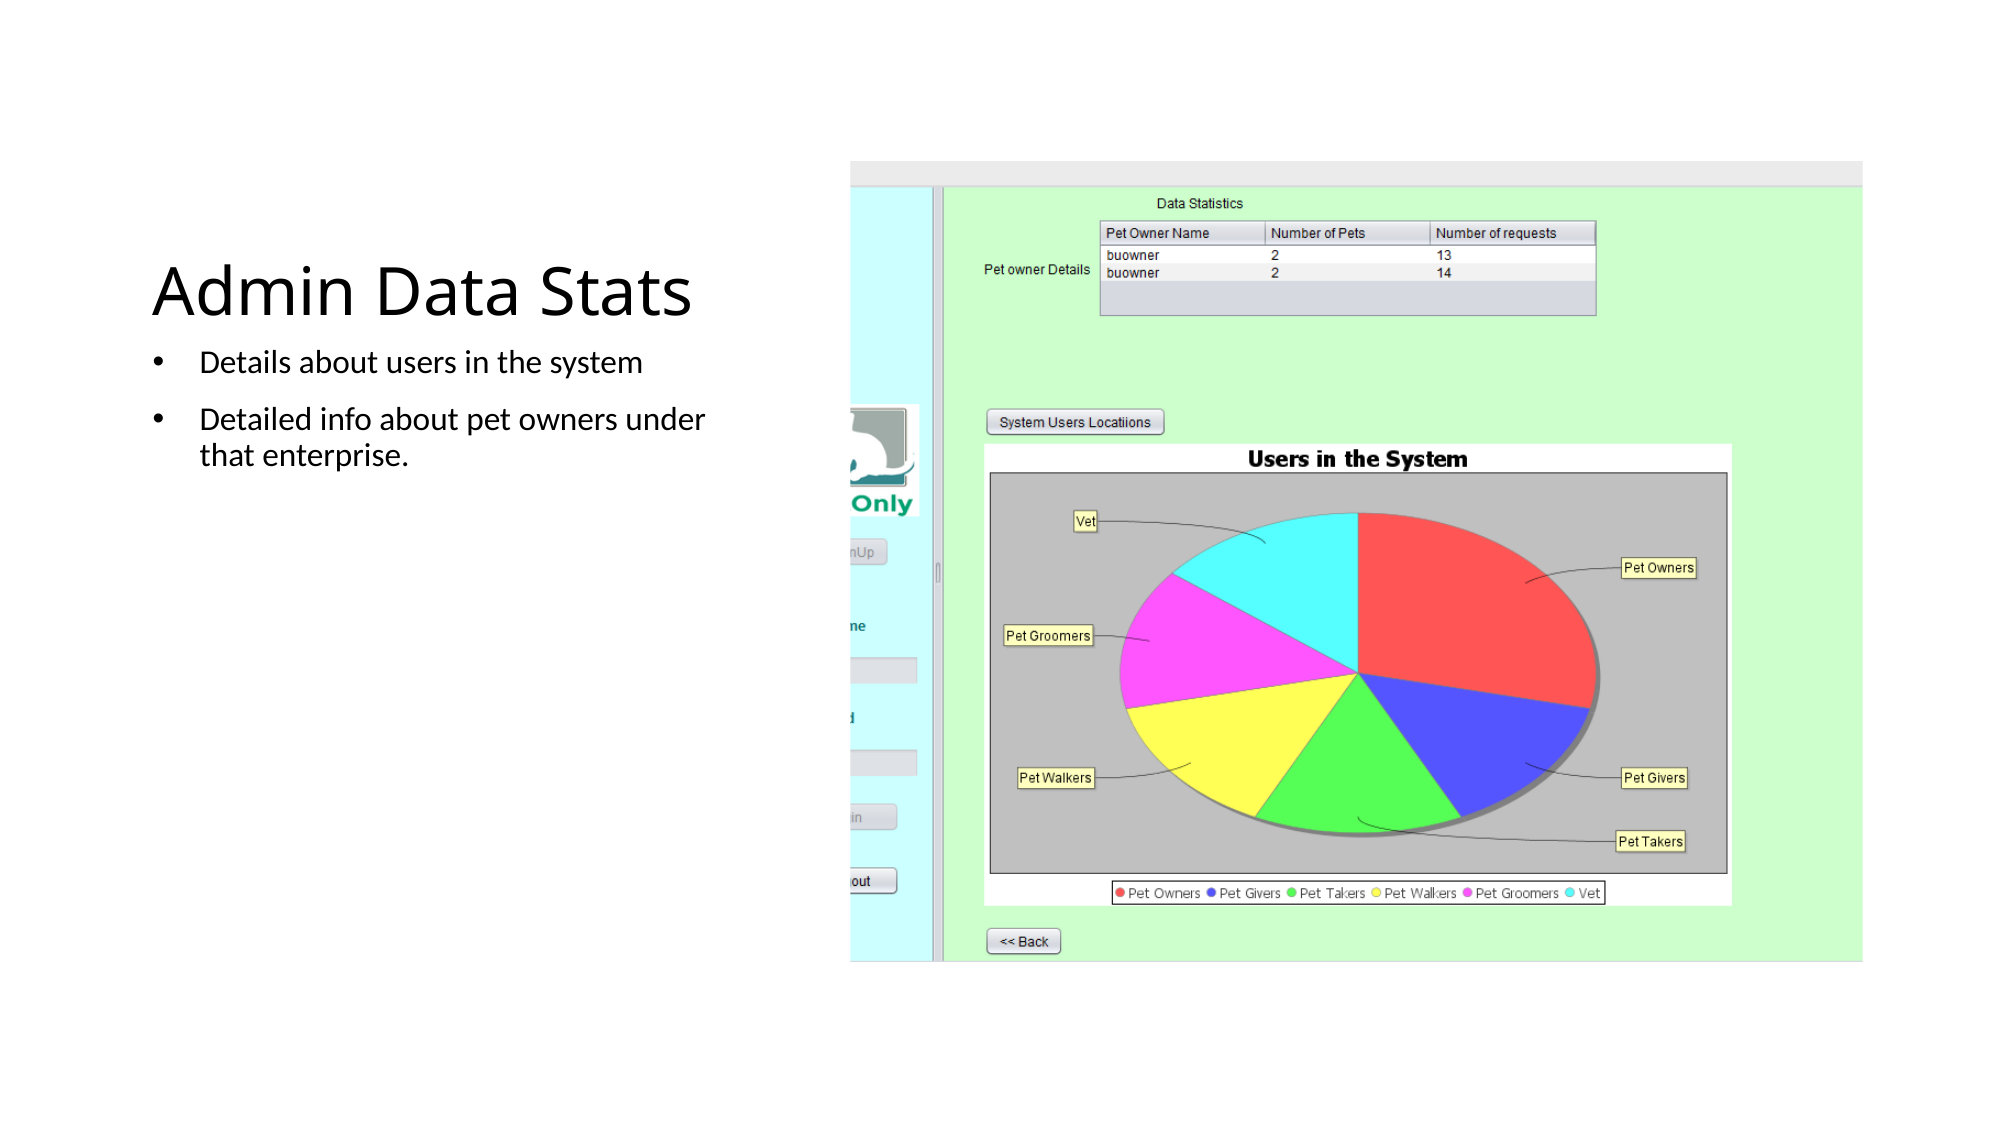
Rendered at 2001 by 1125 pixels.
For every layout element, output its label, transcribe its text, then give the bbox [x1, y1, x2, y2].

list Details about users in the system Detailed info about pet owners under that enterprise. [137, 337, 783, 963]
picture [850, 161, 1863, 962]
title Admin Data Stats [137, 75, 783, 337]
